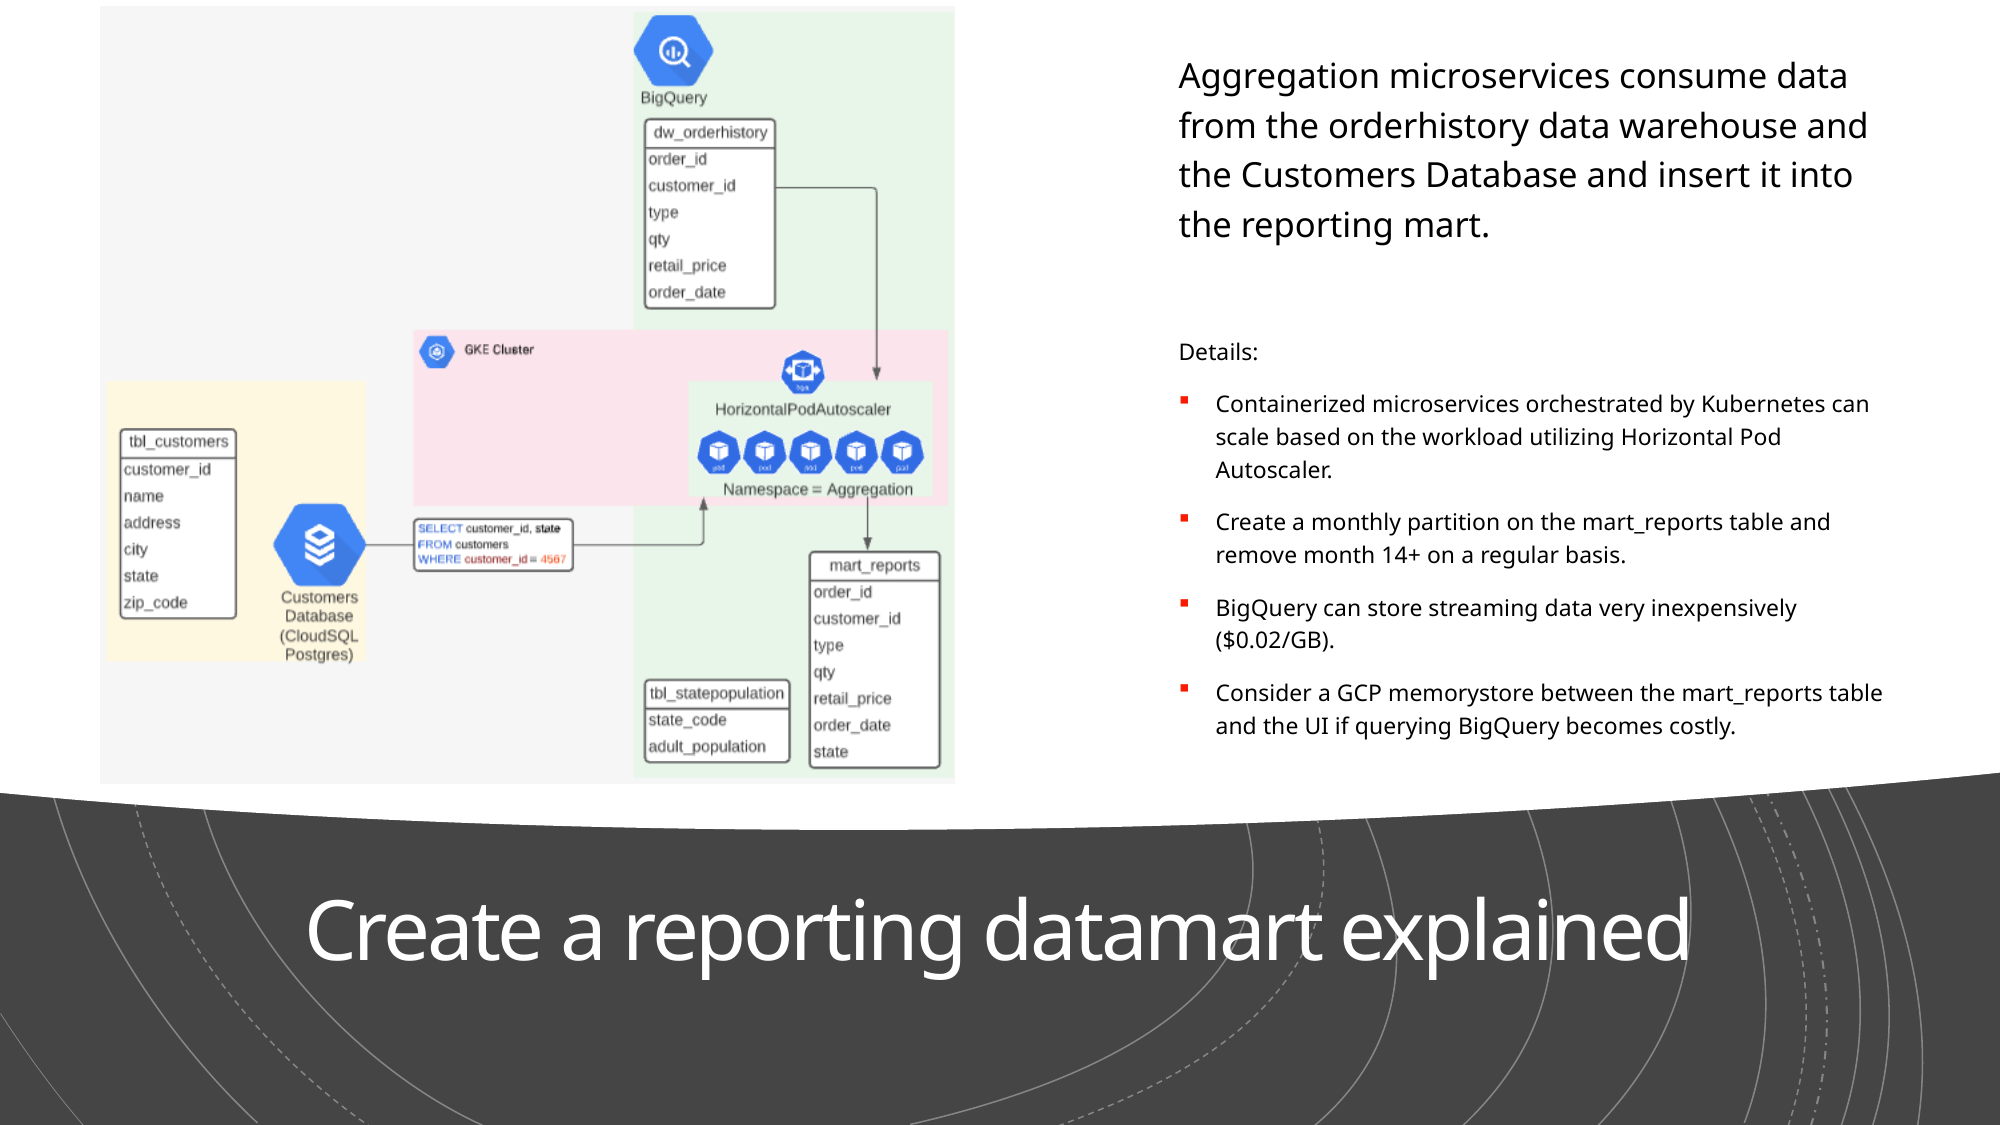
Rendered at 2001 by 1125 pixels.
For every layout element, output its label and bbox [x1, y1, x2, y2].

picture [99, 5, 955, 784]
text_box [0, 0, 2000, 1125]
